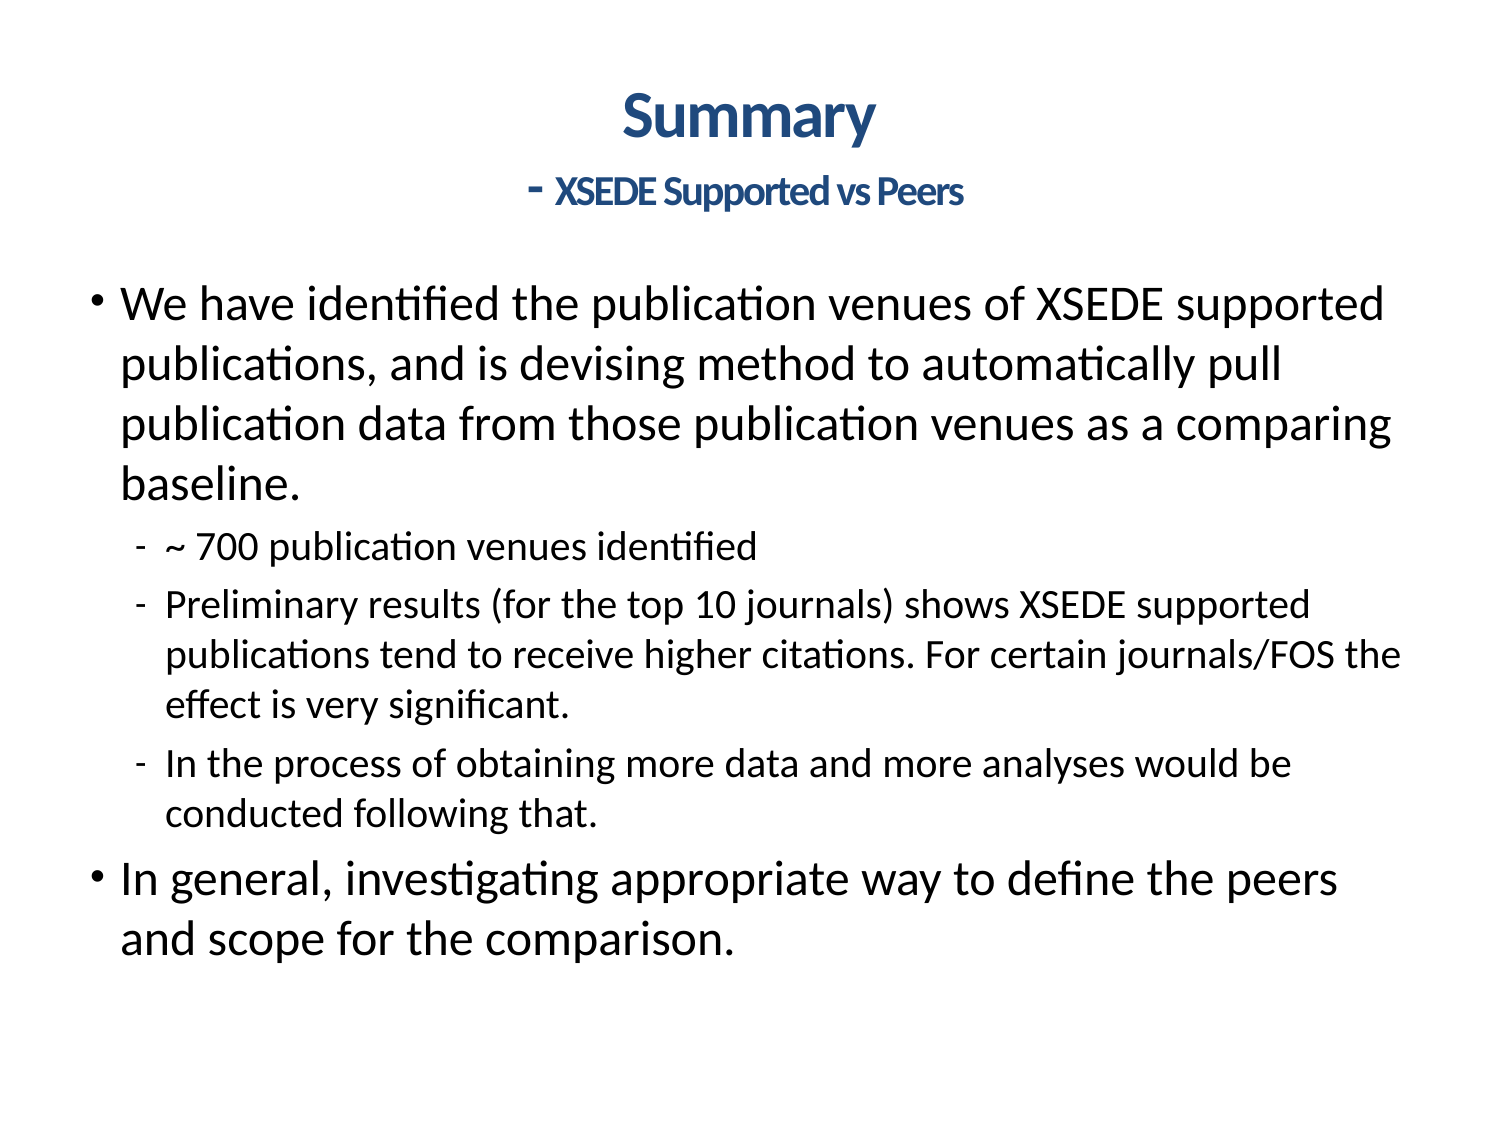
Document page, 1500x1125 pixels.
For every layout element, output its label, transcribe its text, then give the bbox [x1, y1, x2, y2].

list We have identified the publication venues of XSEDE supported publications, and is devising method to automatically pull publication data from those publication venues as a comparing baseline. ~ 700 publication venues identified Preliminary results (for the top 10 journals) shows XSEDE supported publications tend to receive higher citations. For certain journals/FOS the effect is very significant. In the process of obtaining more data and more analyses would be conducted following that. In general, investigating appropriate way to define the peers and scope for the comparison. [75, 262, 1425, 1036]
title Summary - XSEDE Supported vs Peers [75, 62, 1425, 225]
